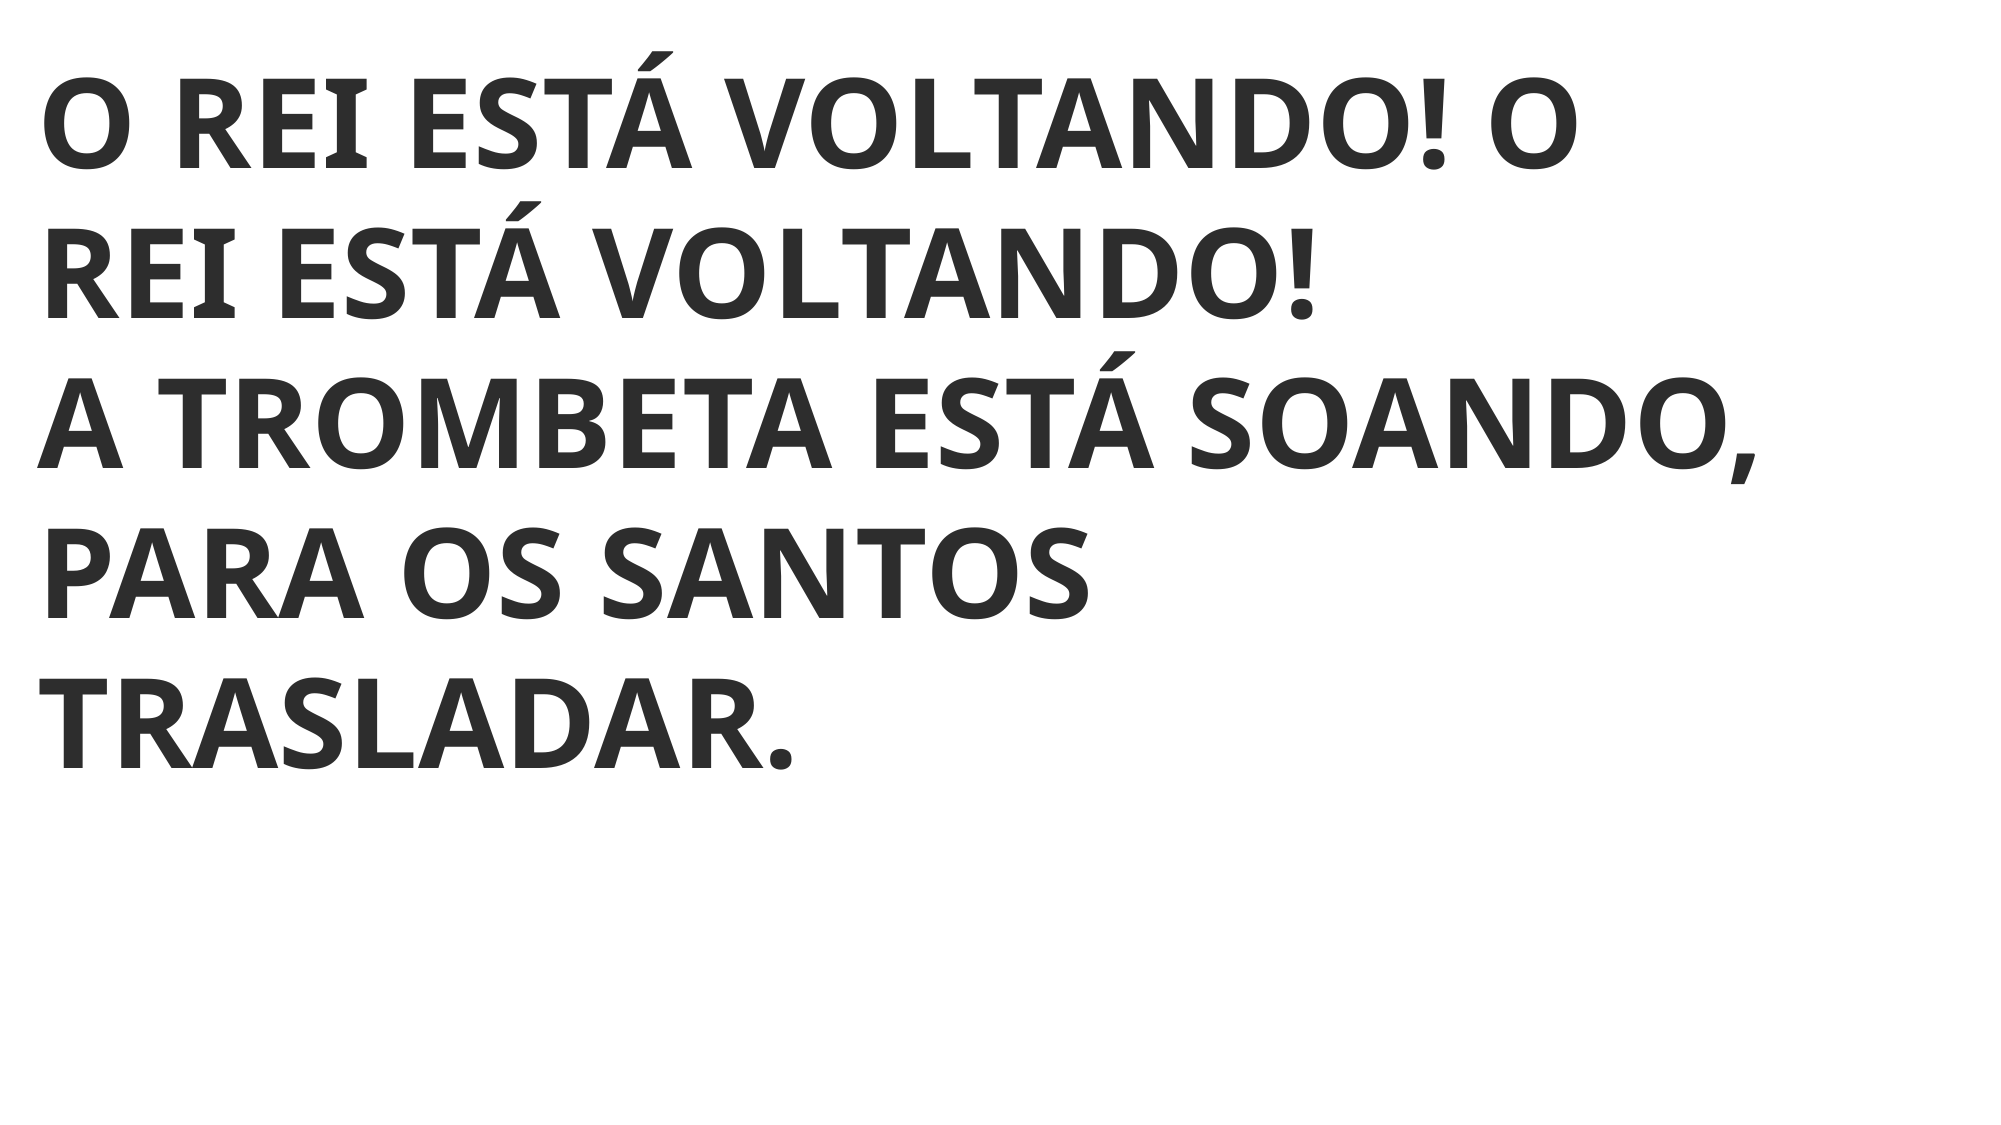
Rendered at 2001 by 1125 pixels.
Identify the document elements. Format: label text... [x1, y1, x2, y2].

text_box O REI ESTÁ VOLTANDO! O REI ESTÁ VOLTANDO! A TROMBETA ESTÁ SOANDO, PARA OS SANTOS TRASLADAR. [22, 36, 1807, 802]
